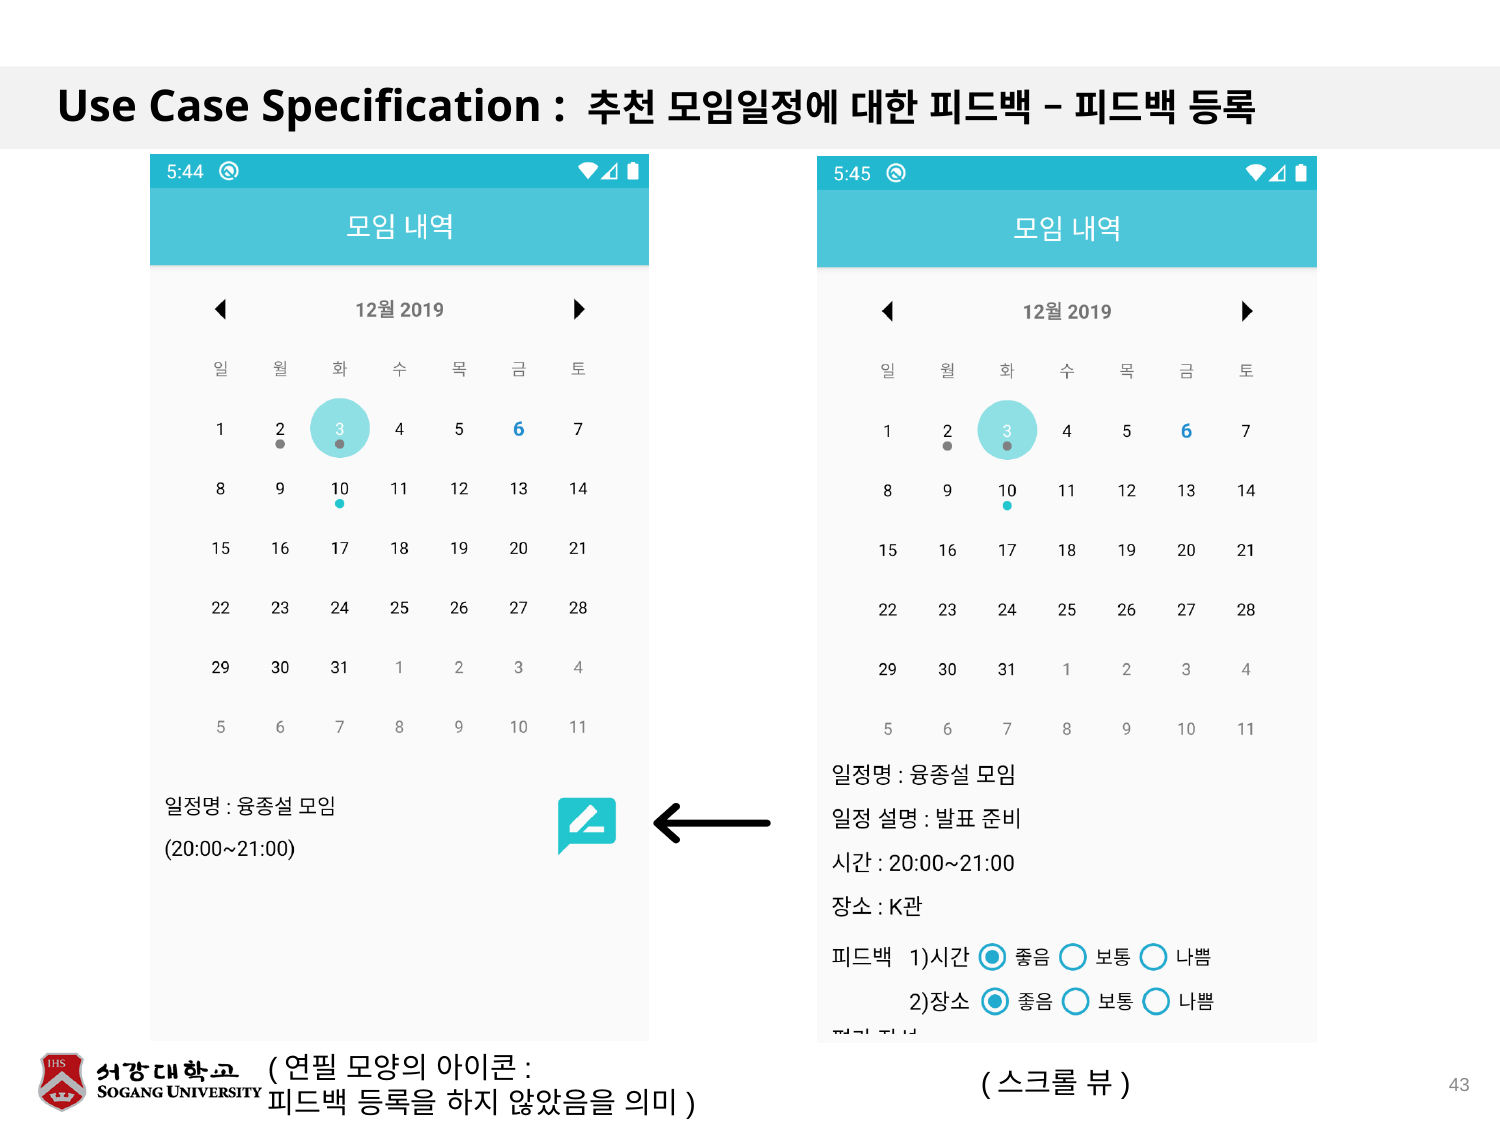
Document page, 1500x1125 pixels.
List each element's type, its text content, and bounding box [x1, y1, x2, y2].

slide_number 43 [1147, 1053, 1485, 1114]
picture [0, 154, 776, 1125]
text_box (스크롤 뷰) [966, 1057, 1169, 1107]
title Use Case Specification : 추천 모임일정에 대한 피드백 – 피드백 등록 [41, 64, 1459, 149]
text_box (연필 모양의 아이콘: 피드백 등록을 하지 않았음을 의미) [253, 1041, 834, 1125]
picture [817, 156, 1317, 1043]
